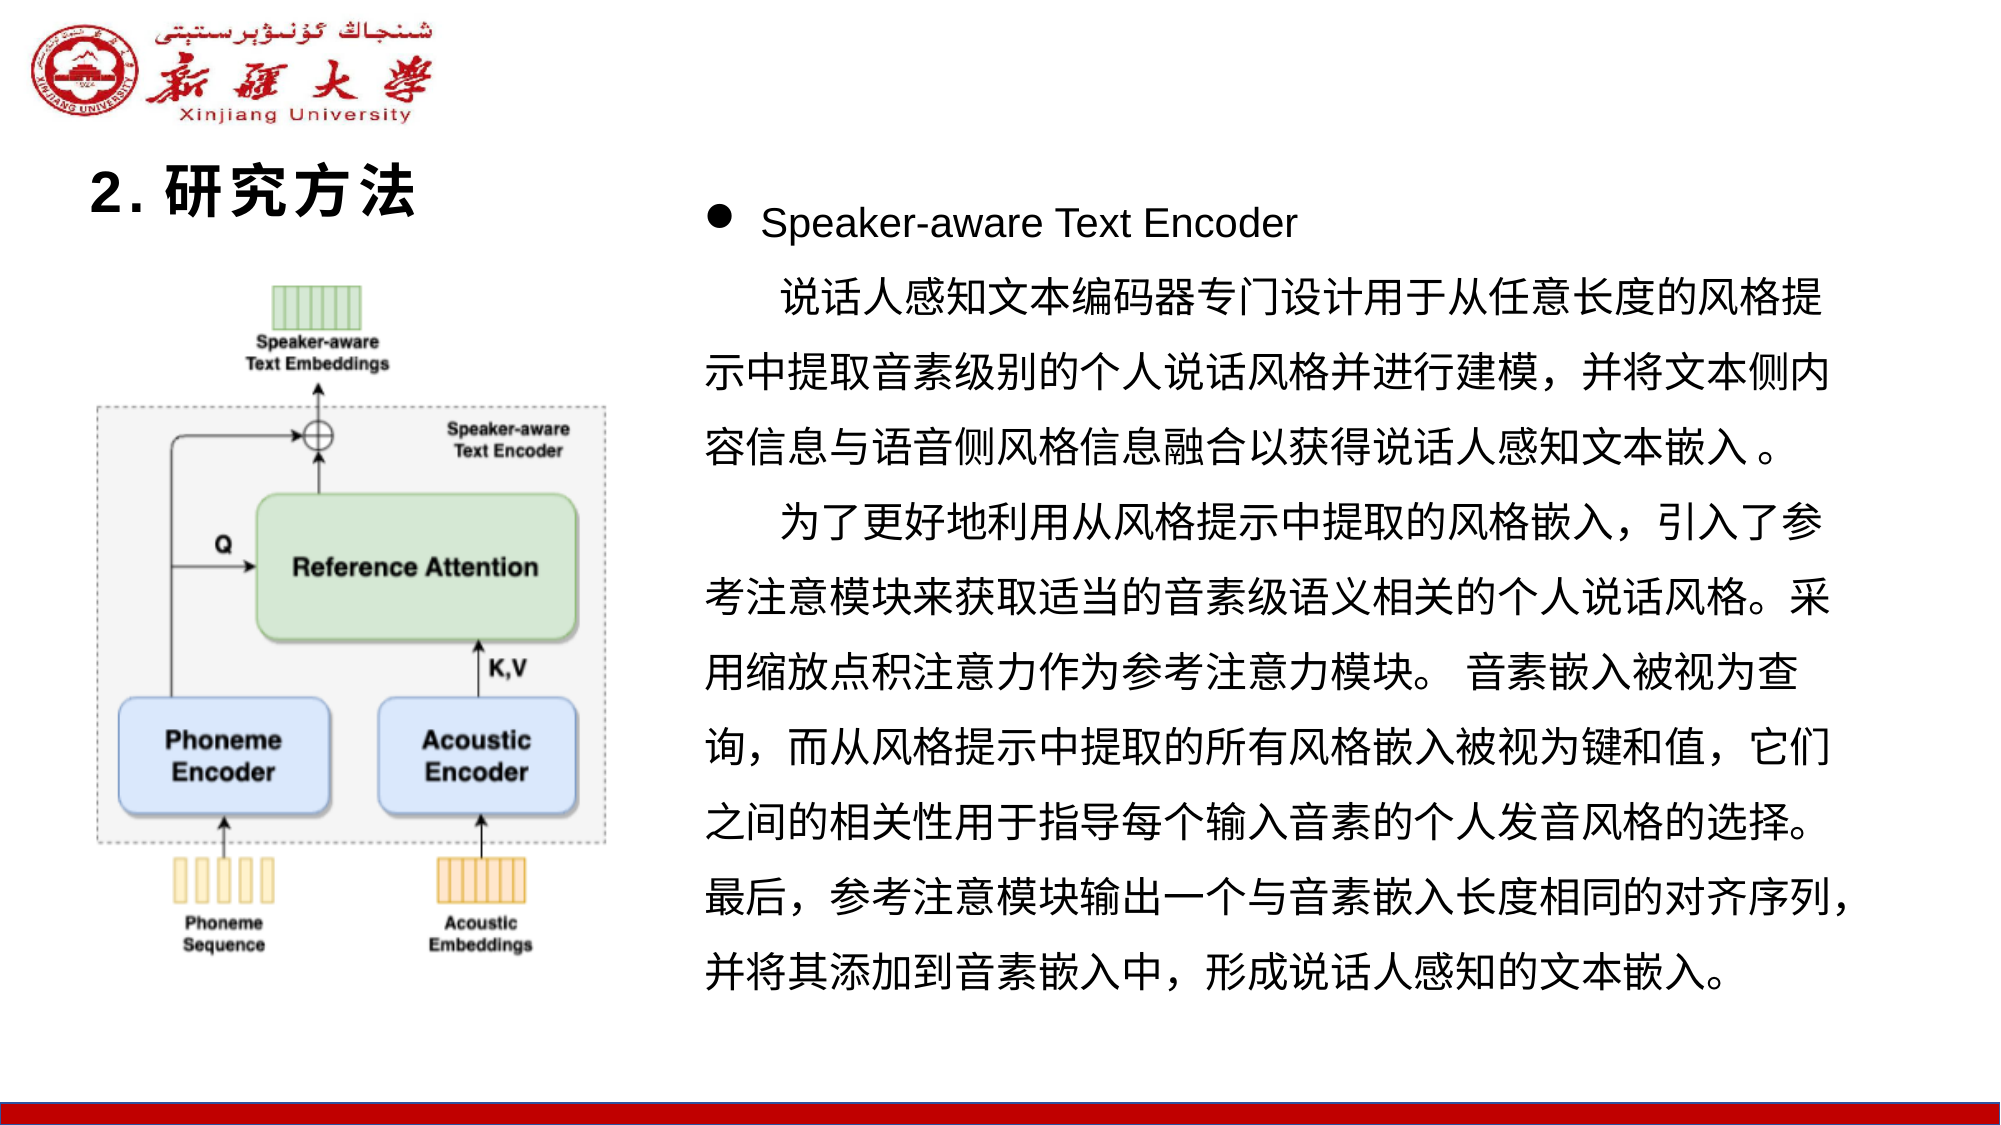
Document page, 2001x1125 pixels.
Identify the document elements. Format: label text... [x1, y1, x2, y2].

picture [0, 0, 482, 143]
text_box 2.研究方法 [74, 130, 1875, 247]
text_box Speaker-aware Text Encoder 说话人感知文本编码器专门设计用于从任意长度的风格提示中提取音素级别的个人说话风格并进行建模，并将文本侧内容信息与语音侧风格信息融合以获得说话人感知文本嵌入 。 为了更好地利用从风格提示中提取的风格嵌入，引入了参考注意模块来获取适当的音素级语义相关的个人说话风格。采用缩放点积注意力作为参考注意力模块。 音素嵌入被视为查询，而从风格提示中提取的所有风格嵌入被视为键和值，它们之间的相关性用于指导每个输入音素的个人发音风格的选择。最后，参考注意模块输出一个与音素嵌入长度相同的对齐序列，并将其添加到音素嵌入中，形成说话人感知的文本嵌入。 [689, 163, 1853, 1009]
text_box [0, 1102, 2000, 1125]
picture [53, 243, 675, 1003]
